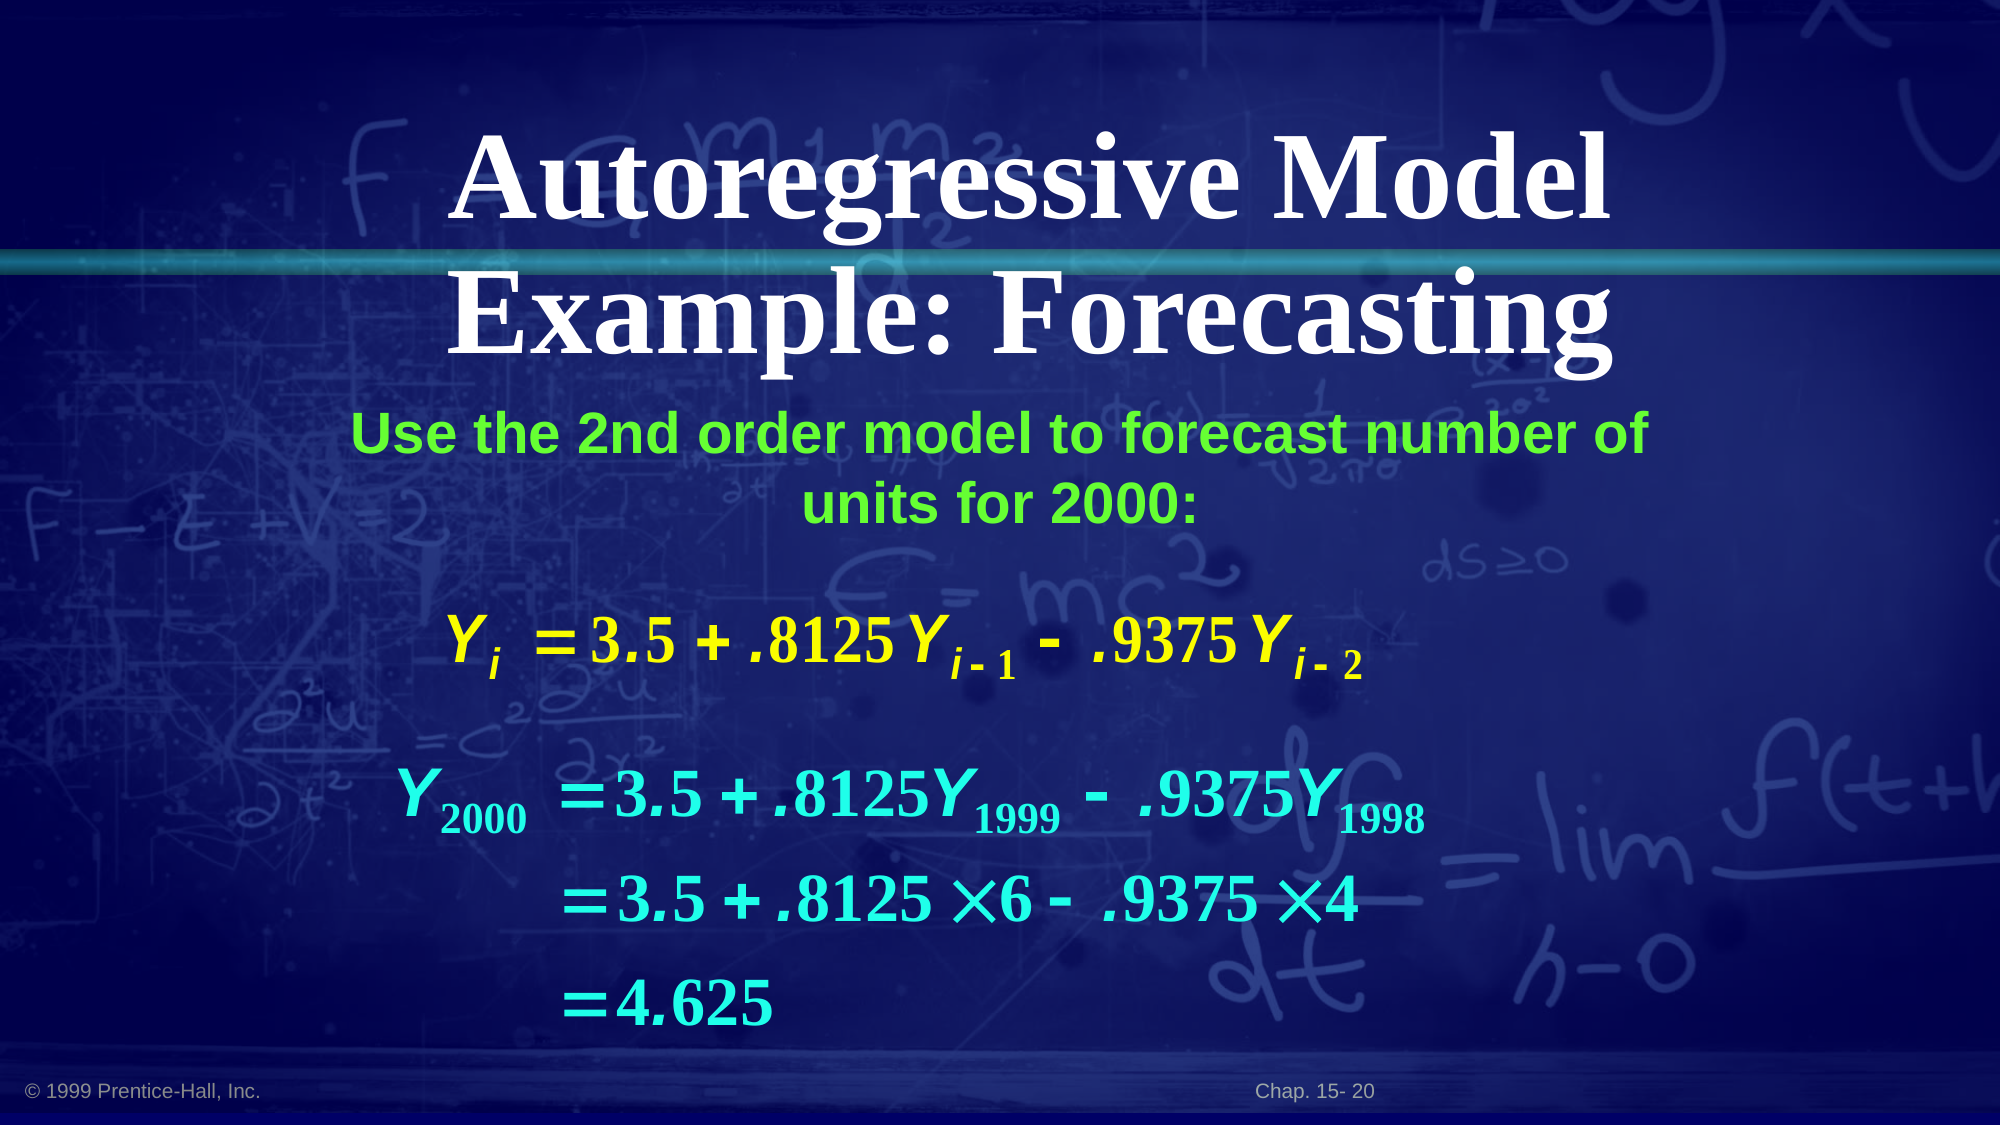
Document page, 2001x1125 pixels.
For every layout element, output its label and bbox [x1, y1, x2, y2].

text_box [440, 599, 1393, 707]
picture [0, 0, 2000, 1113]
text_box [390, 748, 1454, 1070]
